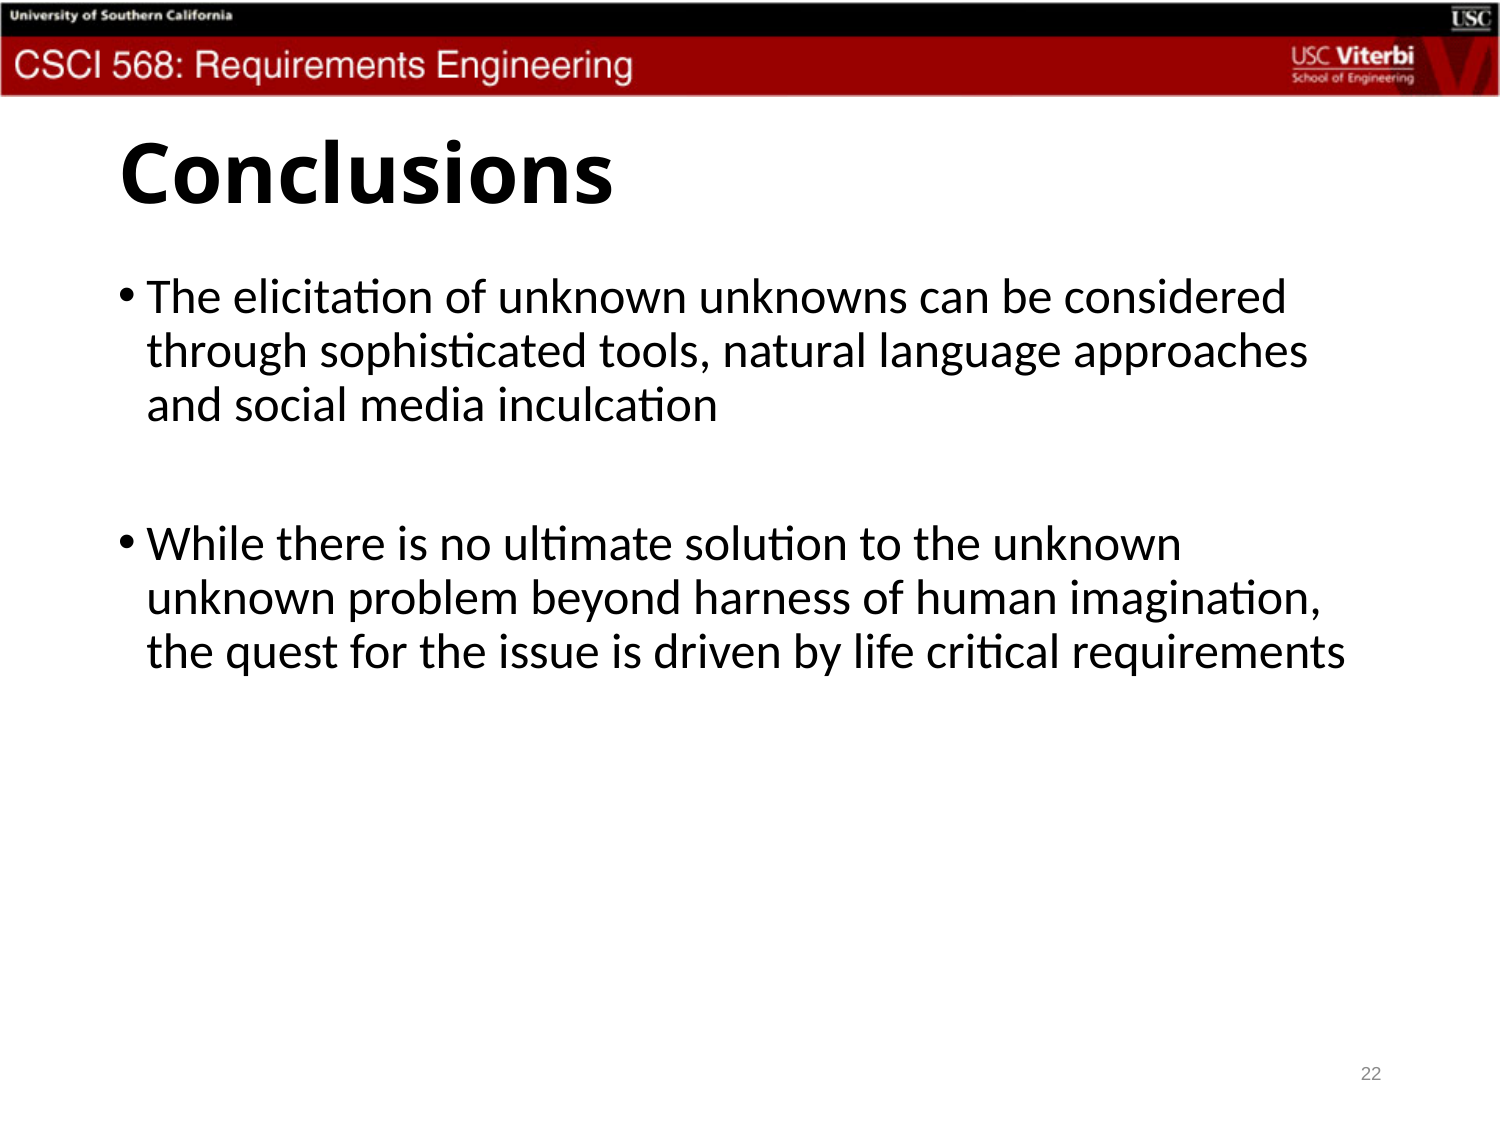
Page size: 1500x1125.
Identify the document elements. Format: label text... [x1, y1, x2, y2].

list The elicitation of unknown unknowns can be considered through sophisticated tools, natural language approaches and social media inculcation While there is no ultimate solution to the unknown unknown problem beyond harness of human imagination, the quest for the issue is driven by life critical requirements [103, 262, 1397, 1014]
title Conclusions [103, 115, 1397, 238]
slide_number 22 [1059, 1042, 1397, 1103]
picture [0, 2, 1500, 97]
